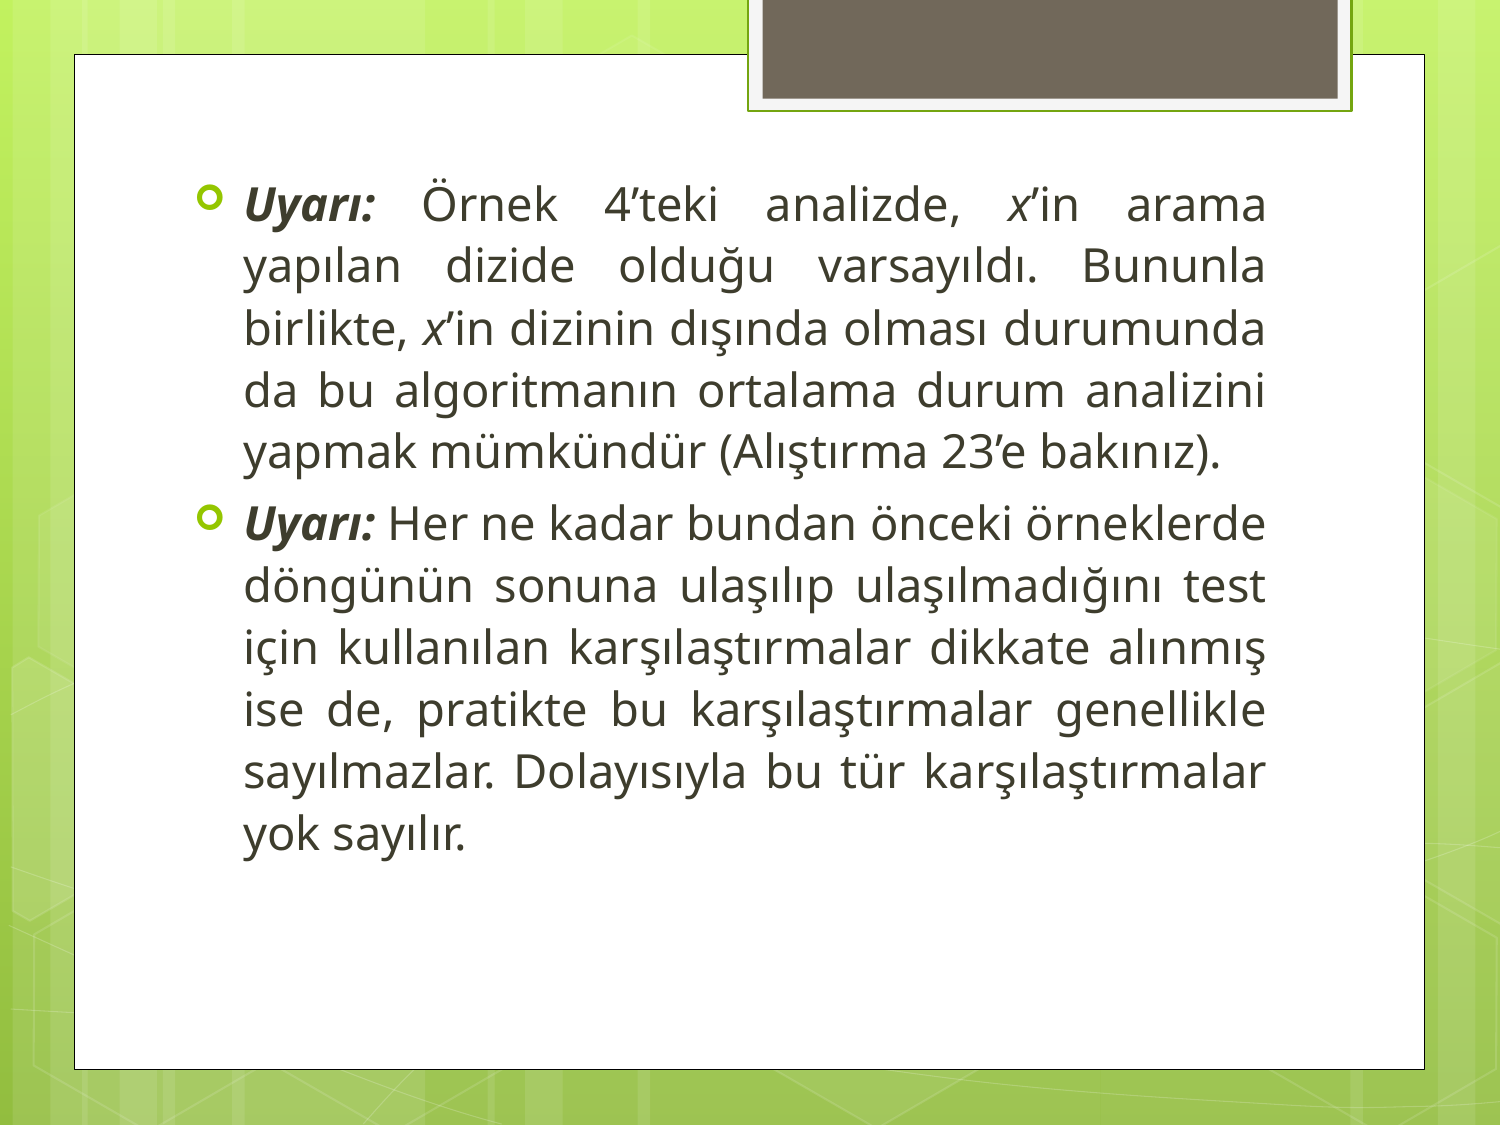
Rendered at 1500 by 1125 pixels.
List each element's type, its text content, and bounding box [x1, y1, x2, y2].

list Uyarı: Örnek 4’teki analizde, x’in arama yapılan dizide olduğu varsayıldı. Bununla birlikte, x’in dizinin dışında olması durumunda da bu algoritmanın ortalama durum analizini yapmak mümkündür (Alıştırma 23’e bakınız). Uyarı: Her ne kadar bundan önceki örneklerde döngünün sonuna ulaşılıp ulaşılmadığını test için kullanılan karşılaştırmalar dikkate alınmış ise de, pratikte bu karşılaştırmalar genellikle sayılmazlar. Dolayısıyla bu tür karşılaştırmalar yok sayılır. [171, 160, 1283, 957]
